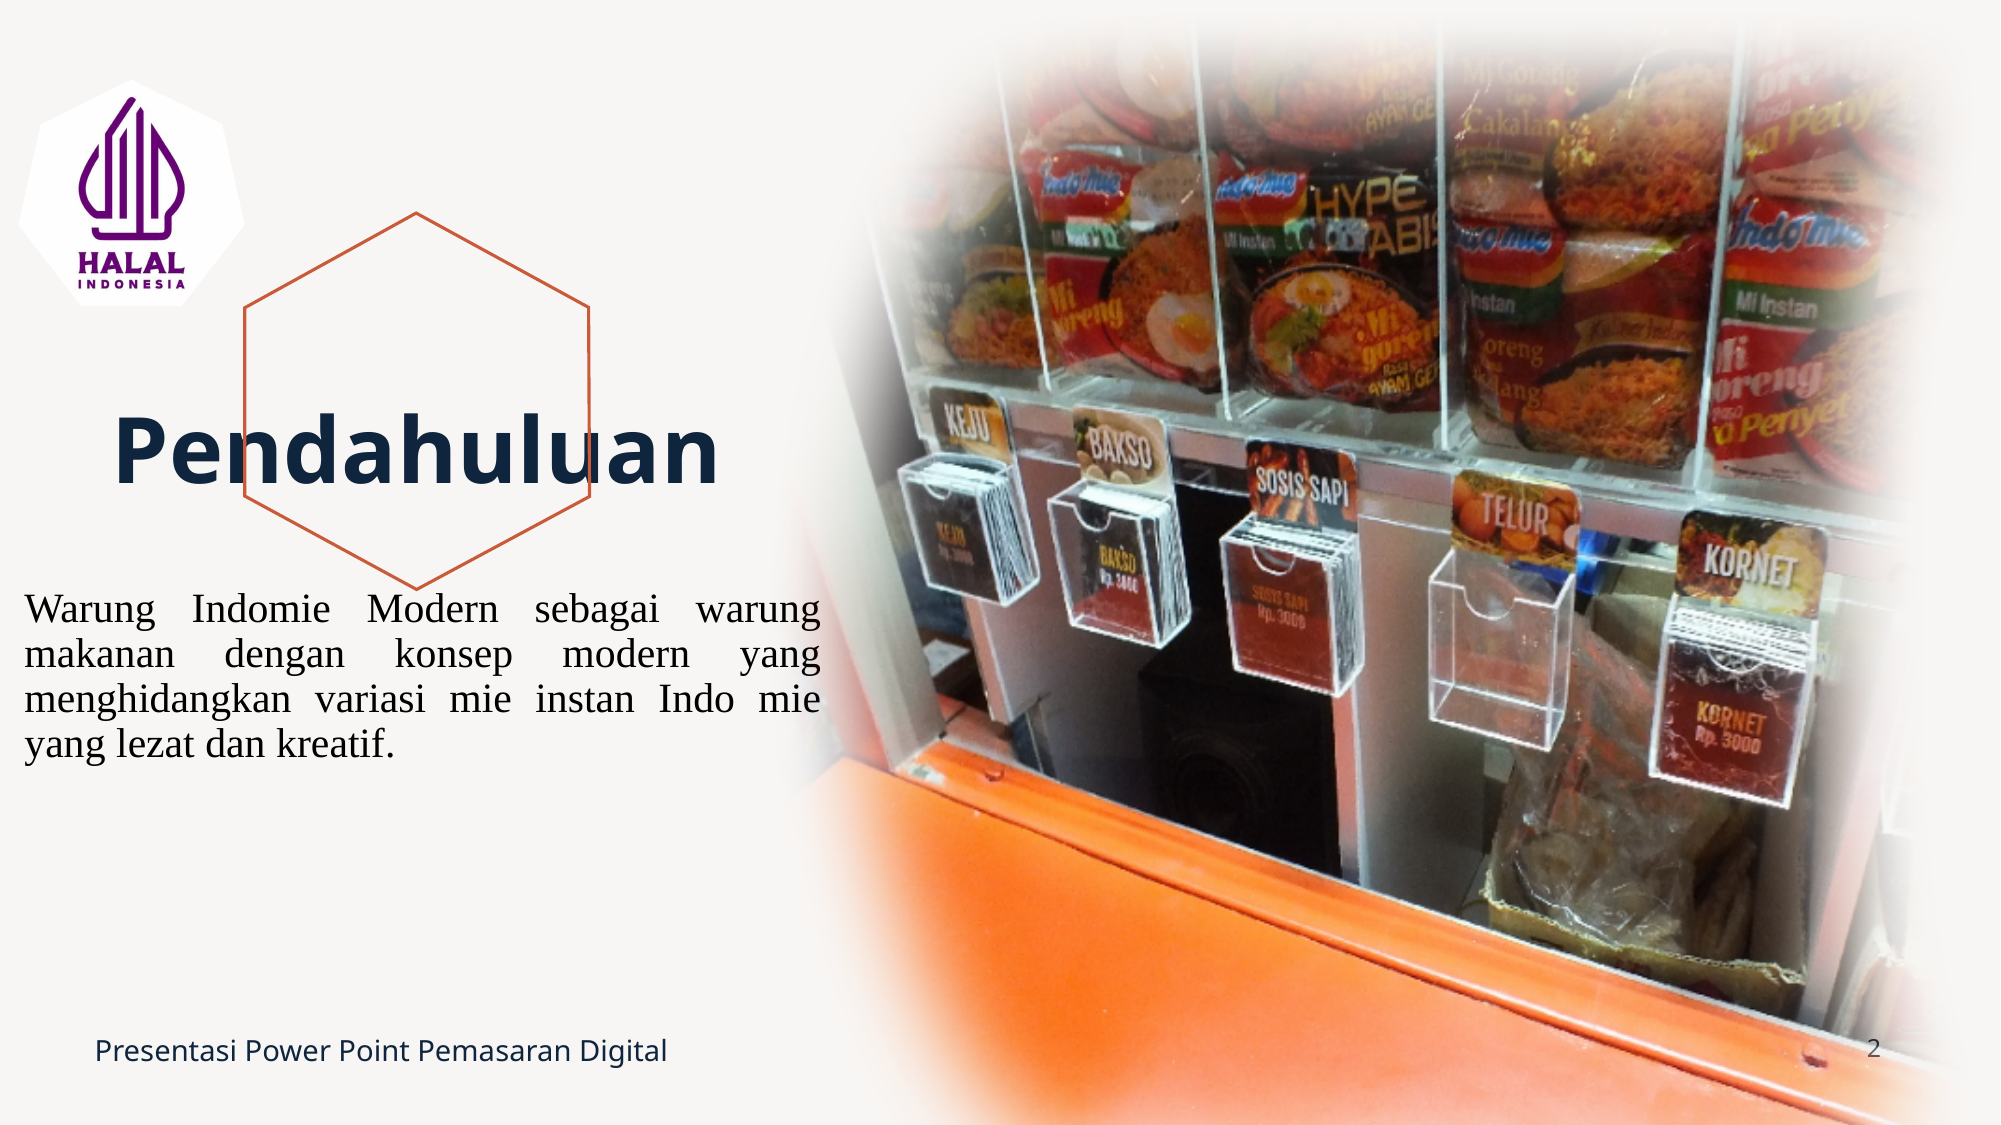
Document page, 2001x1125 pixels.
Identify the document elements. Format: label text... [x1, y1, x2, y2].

picture [18, 79, 245, 306]
footer Presentasi Power Point Pemasaran Digital [79, 1020, 755, 1080]
title Pendahuluan [0, 345, 364, 563]
picture [760, 8, 2000, 1125]
text_box [244, 213, 590, 562]
title Pendahuluan [470, 345, 760, 562]
text_box Warung Indomie Modern sebagai warung makanan dengan konsep modern yang menghidangkan variasi mie instan Indo mie yang lezat dan kreatif. [9, 562, 760, 792]
